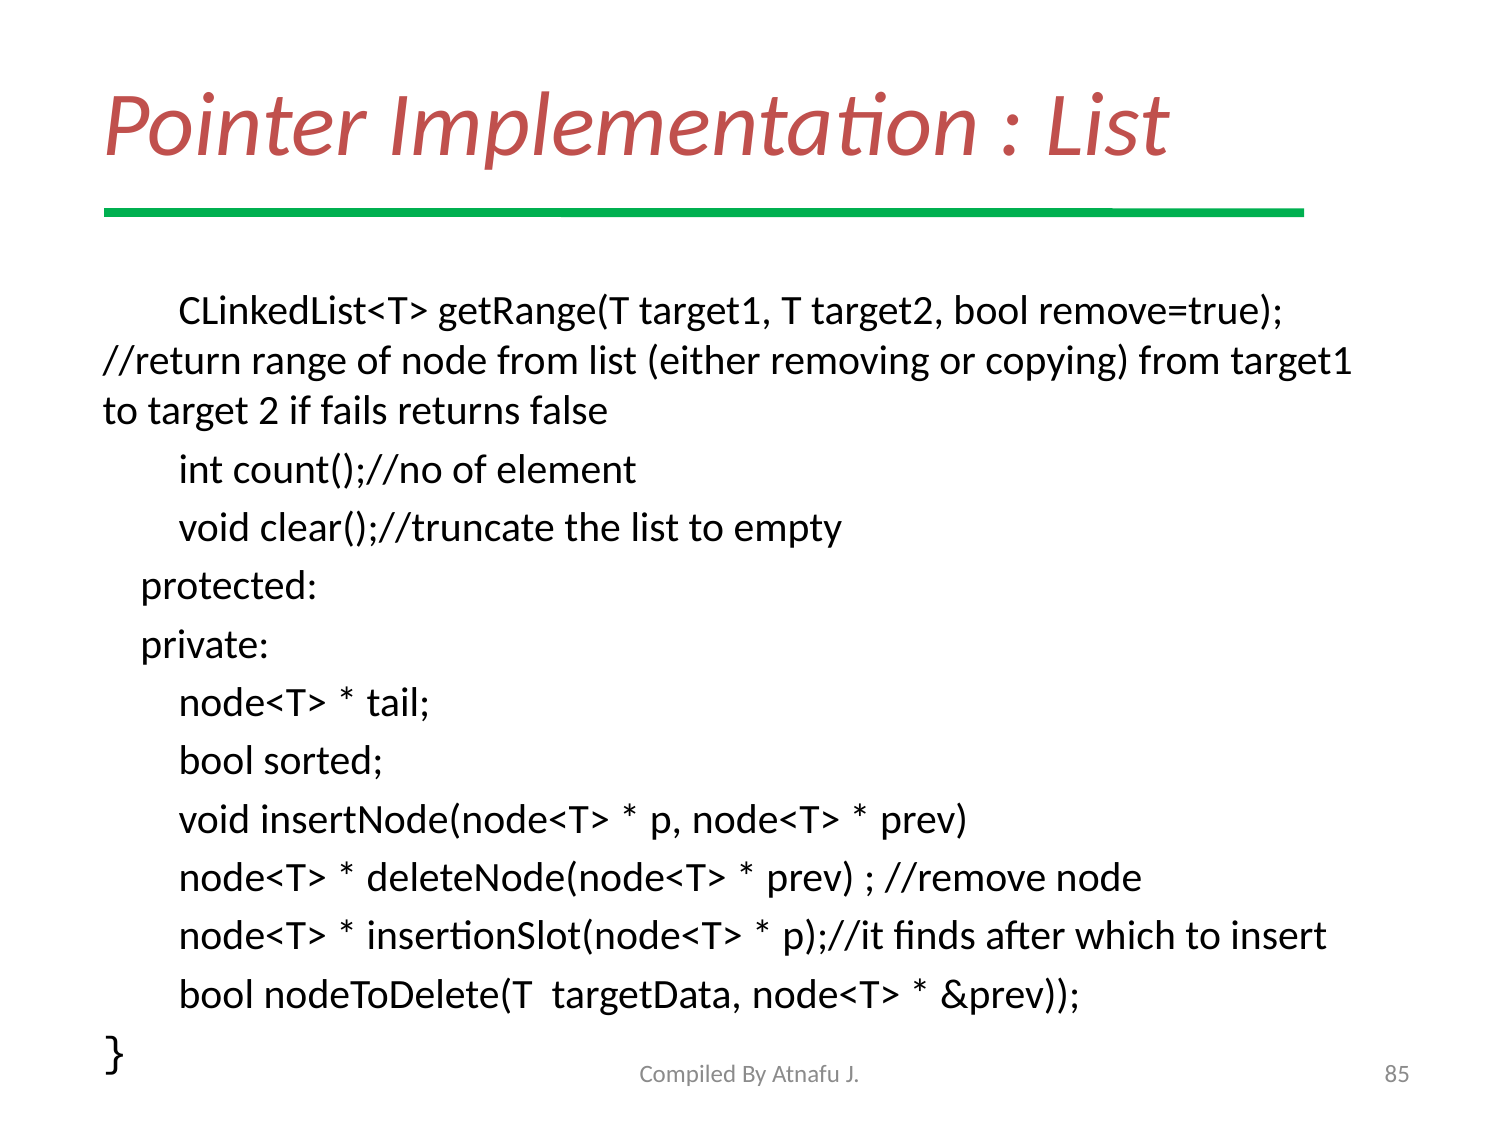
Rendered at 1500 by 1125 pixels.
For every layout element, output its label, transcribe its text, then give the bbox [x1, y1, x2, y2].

title Pointer Implementation : List [87, 50, 1438, 187]
footer Compiled By Atnafu J. [512, 1042, 988, 1103]
list CLinkedList<T> getRange(T target1, T target2, bool remove=true); //return range of node from list (either removing or copying) from target1 to target 2 if fails returns false int count();//no of element void clear();//truncate the list to empty protected: private: node<T> * tail; bool sorted; void insertNode(node<T> * p, node<T> * prev) node<T> * deleteNode(node<T> * prev) ; //remove node node<T> * insertionSlot(node<T> * p);//it finds after which to insert bool nodeToDelete(T targetData, node<T> * &prev)); } [87, 275, 1377, 1050]
slide_number 85 [1074, 1042, 1425, 1103]
